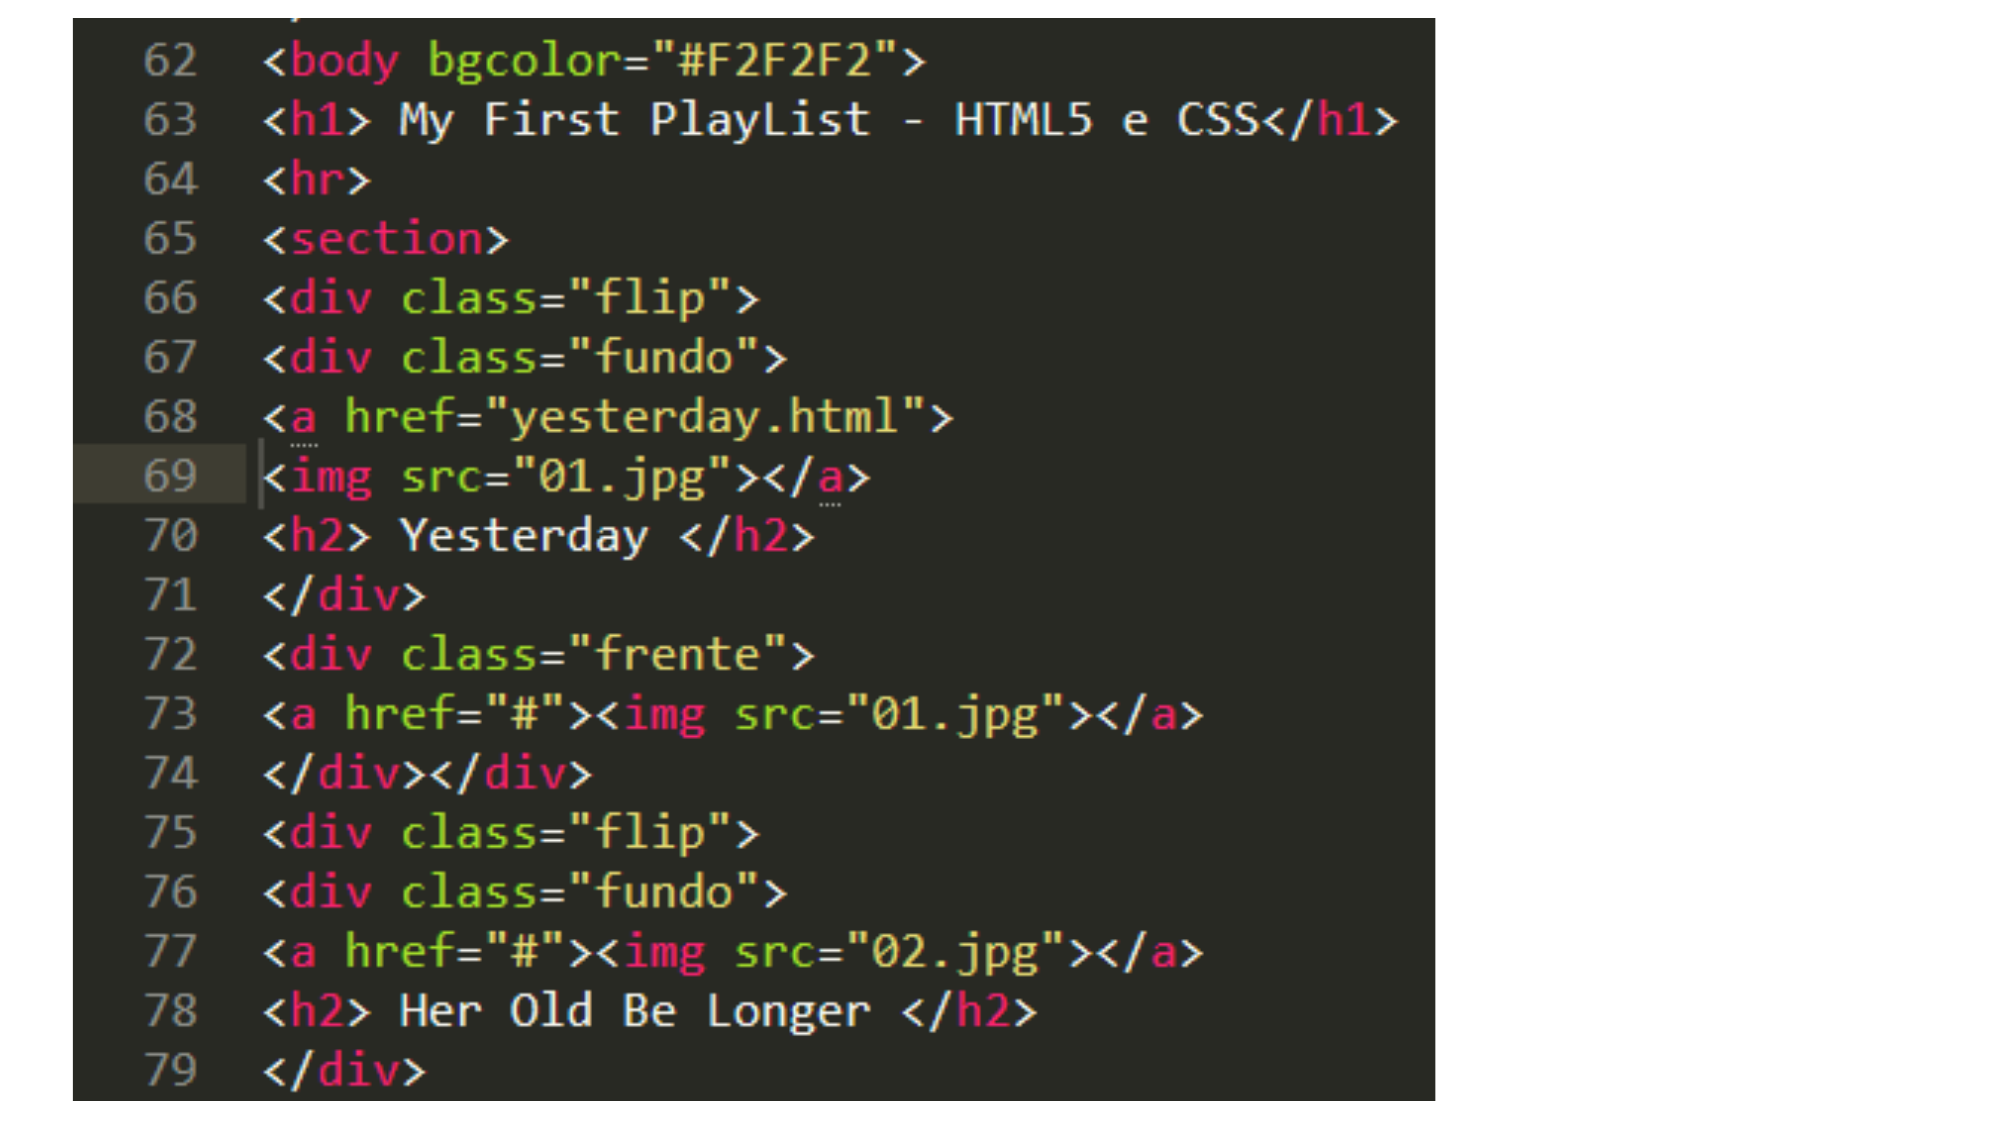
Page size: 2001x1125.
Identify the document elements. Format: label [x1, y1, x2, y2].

picture [72, 18, 1436, 1101]
